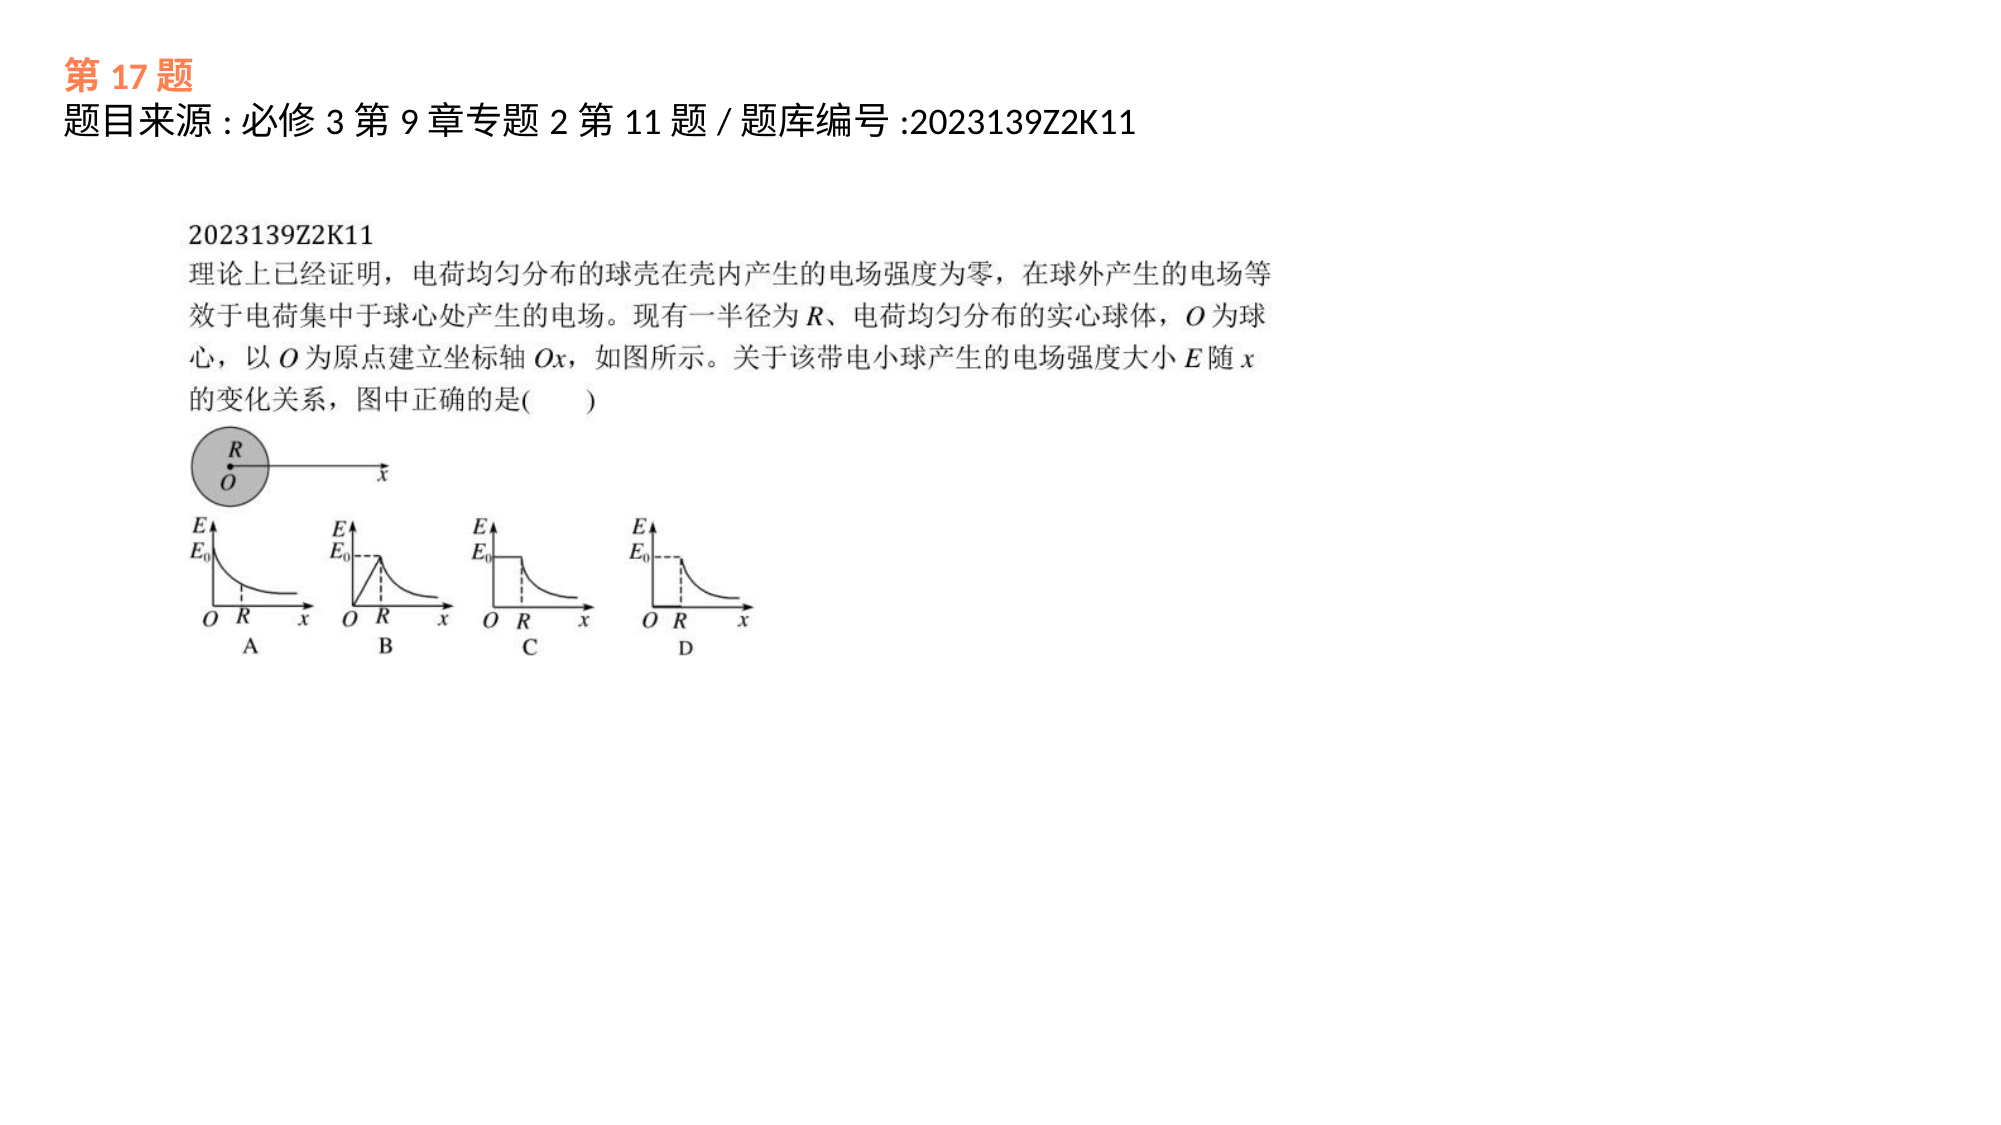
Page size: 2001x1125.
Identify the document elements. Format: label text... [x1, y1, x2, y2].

picture [149, 149, 1351, 1051]
text_box 第17题 题目来源:必修3第9章专题2第11题/题库编号:2023139Z2K11 [48, 0, 1152, 150]
